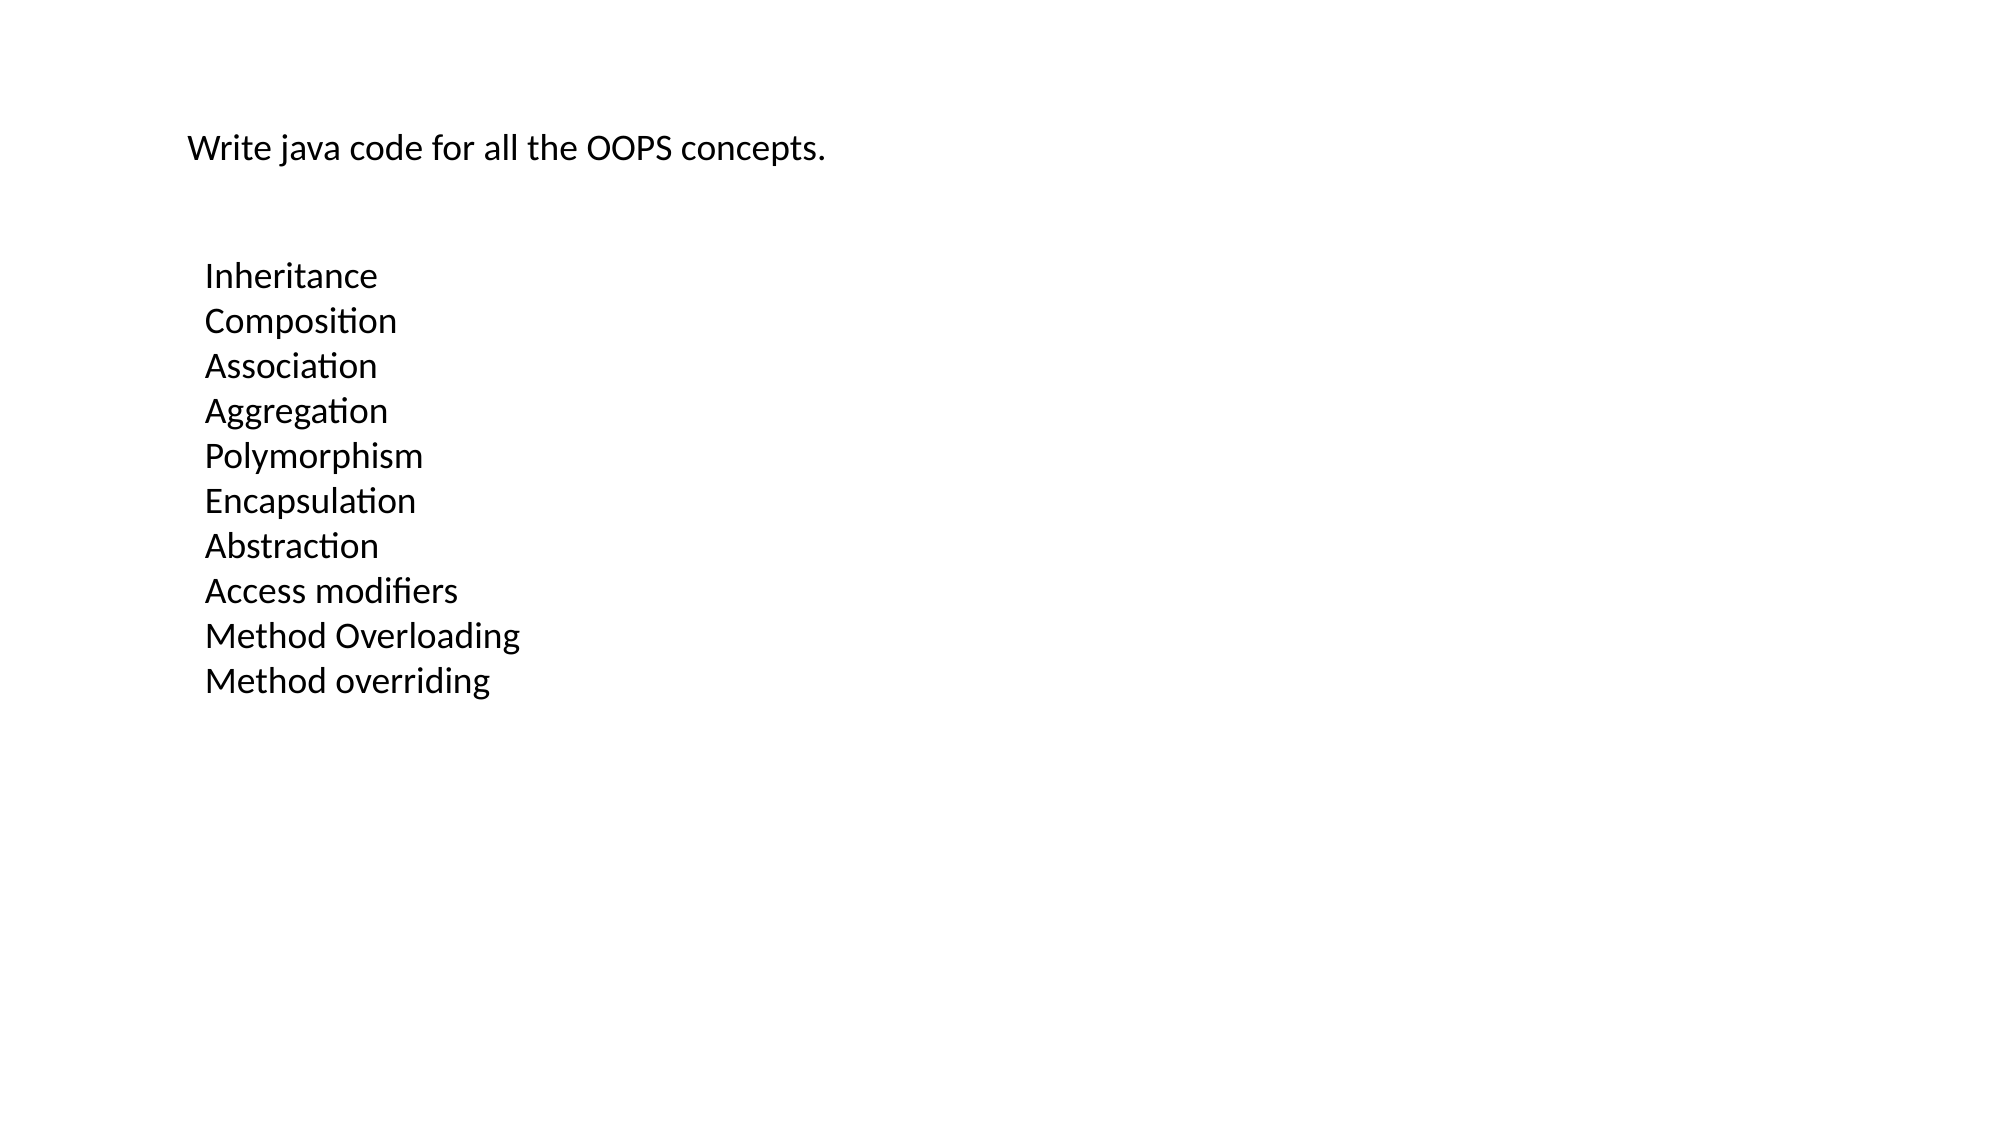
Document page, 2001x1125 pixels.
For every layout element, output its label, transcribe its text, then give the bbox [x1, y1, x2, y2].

text_box Inheritance Composition Association Aggregation Polymorphism Encapsulation Abstraction Access modifiers Method Overloading Method overriding [190, 243, 1173, 709]
text_box Write java code for all the OOPS concepts. [172, 116, 1188, 176]
